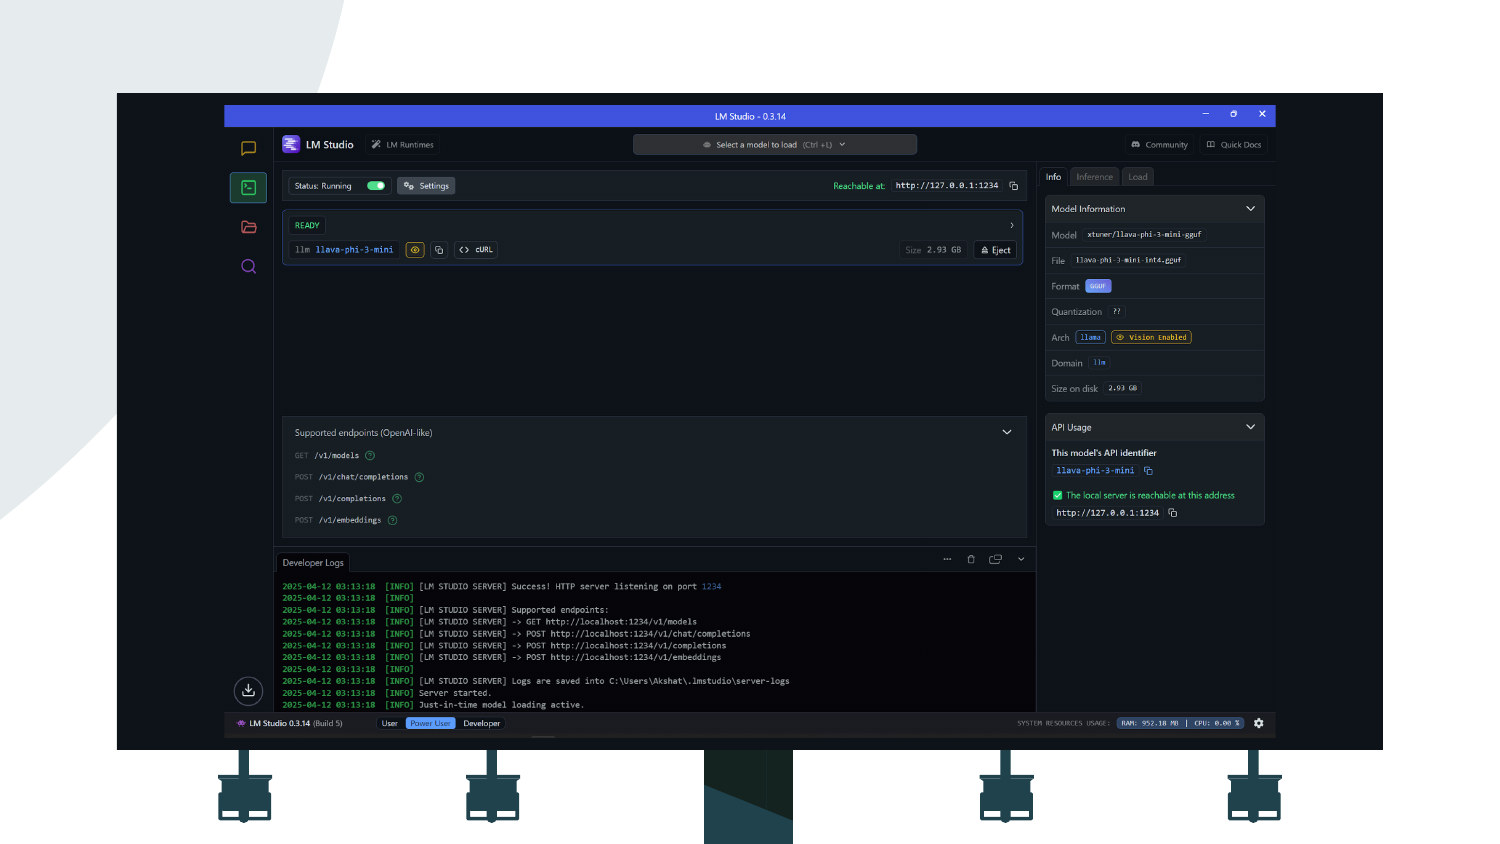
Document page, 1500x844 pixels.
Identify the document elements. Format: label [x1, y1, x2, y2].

picture [116, 92, 1383, 751]
